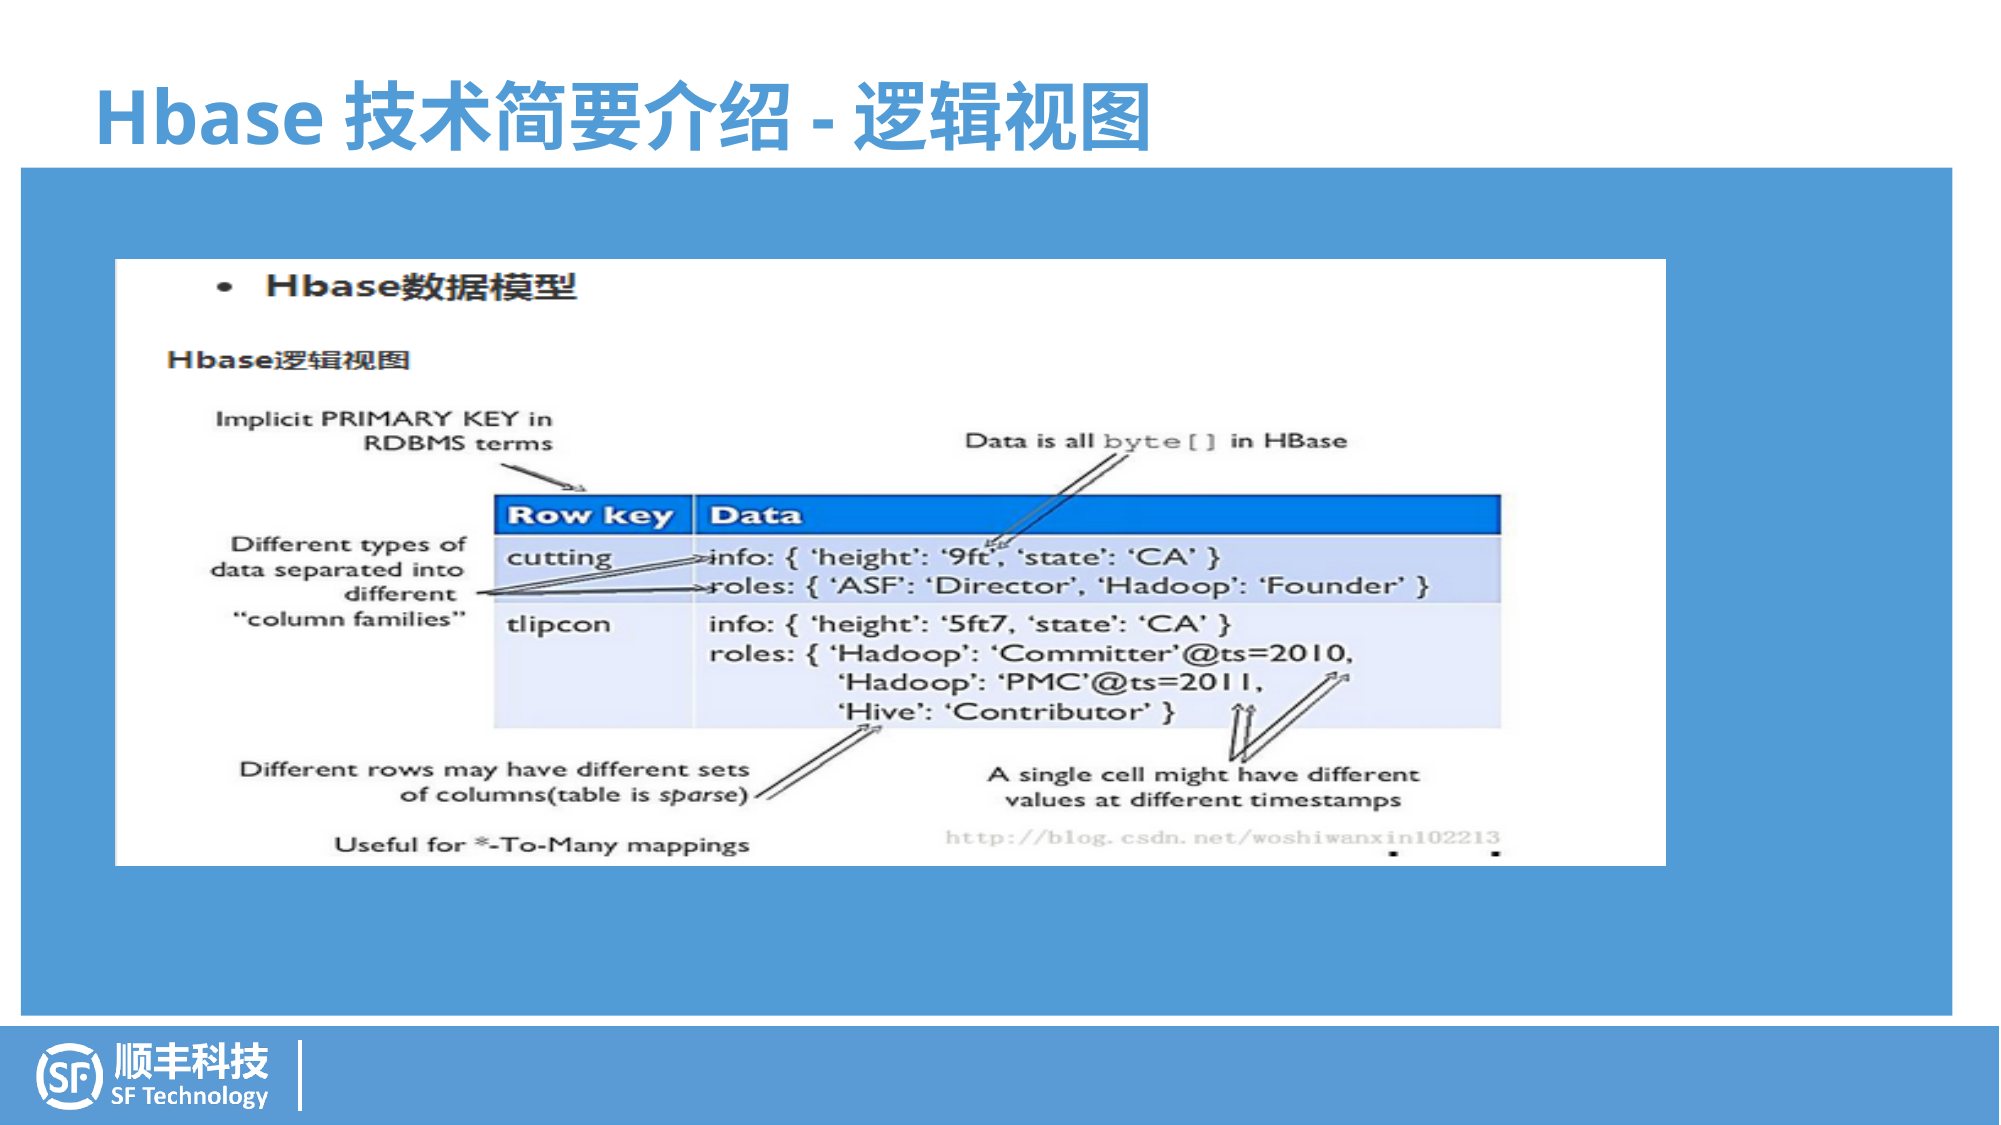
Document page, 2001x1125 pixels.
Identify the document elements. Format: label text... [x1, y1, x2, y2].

picture [34, 1025, 292, 1125]
text_box Hbase技术简要介绍-逻辑视图 [79, 61, 1298, 167]
text_box [20, 167, 1954, 1017]
picture [115, 259, 1666, 866]
